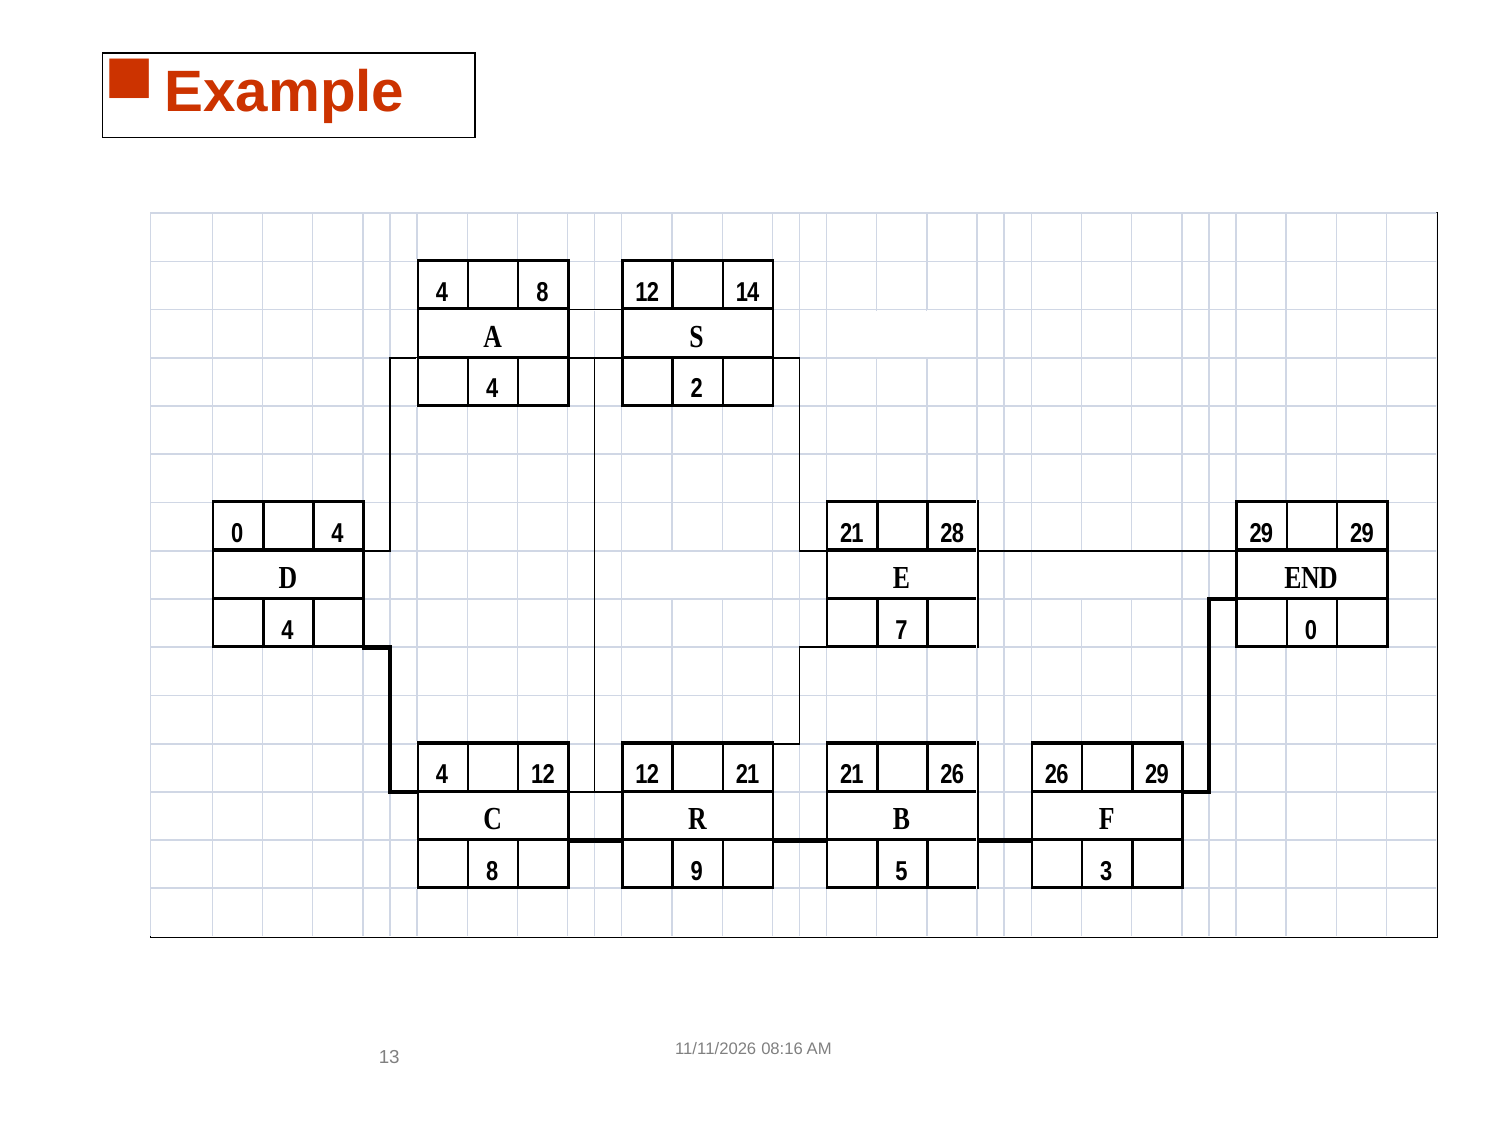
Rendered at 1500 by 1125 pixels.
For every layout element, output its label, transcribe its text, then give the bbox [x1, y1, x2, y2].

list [149, 212, 1438, 938]
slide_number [674, 1037, 914, 1067]
title Example [102, 52, 476, 138]
slide_number 13 [359, 1044, 419, 1097]
